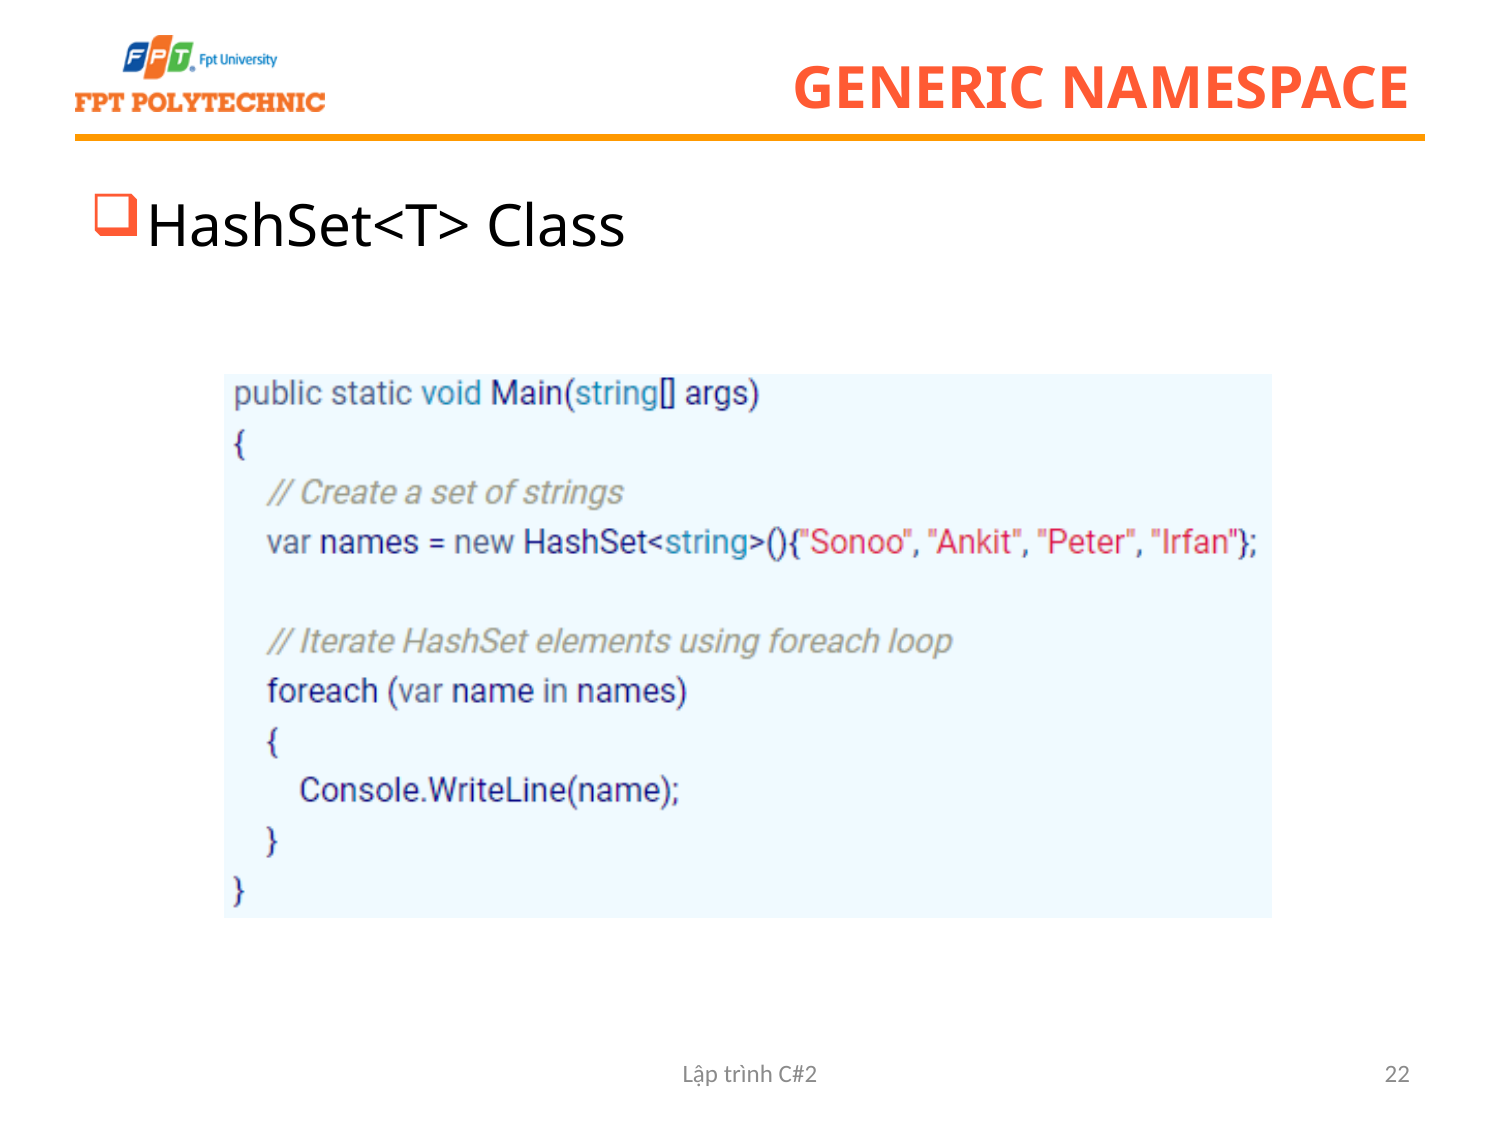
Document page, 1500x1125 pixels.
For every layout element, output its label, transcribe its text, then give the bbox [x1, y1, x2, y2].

list HashSet<T> Class [75, 180, 1425, 1043]
title Generic Namespace [337, 45, 1425, 125]
slide_number 22 [1074, 1043, 1425, 1103]
picture [224, 374, 1272, 919]
picture [75, 35, 325, 112]
footer Lập trình C#2 [512, 1043, 988, 1103]
